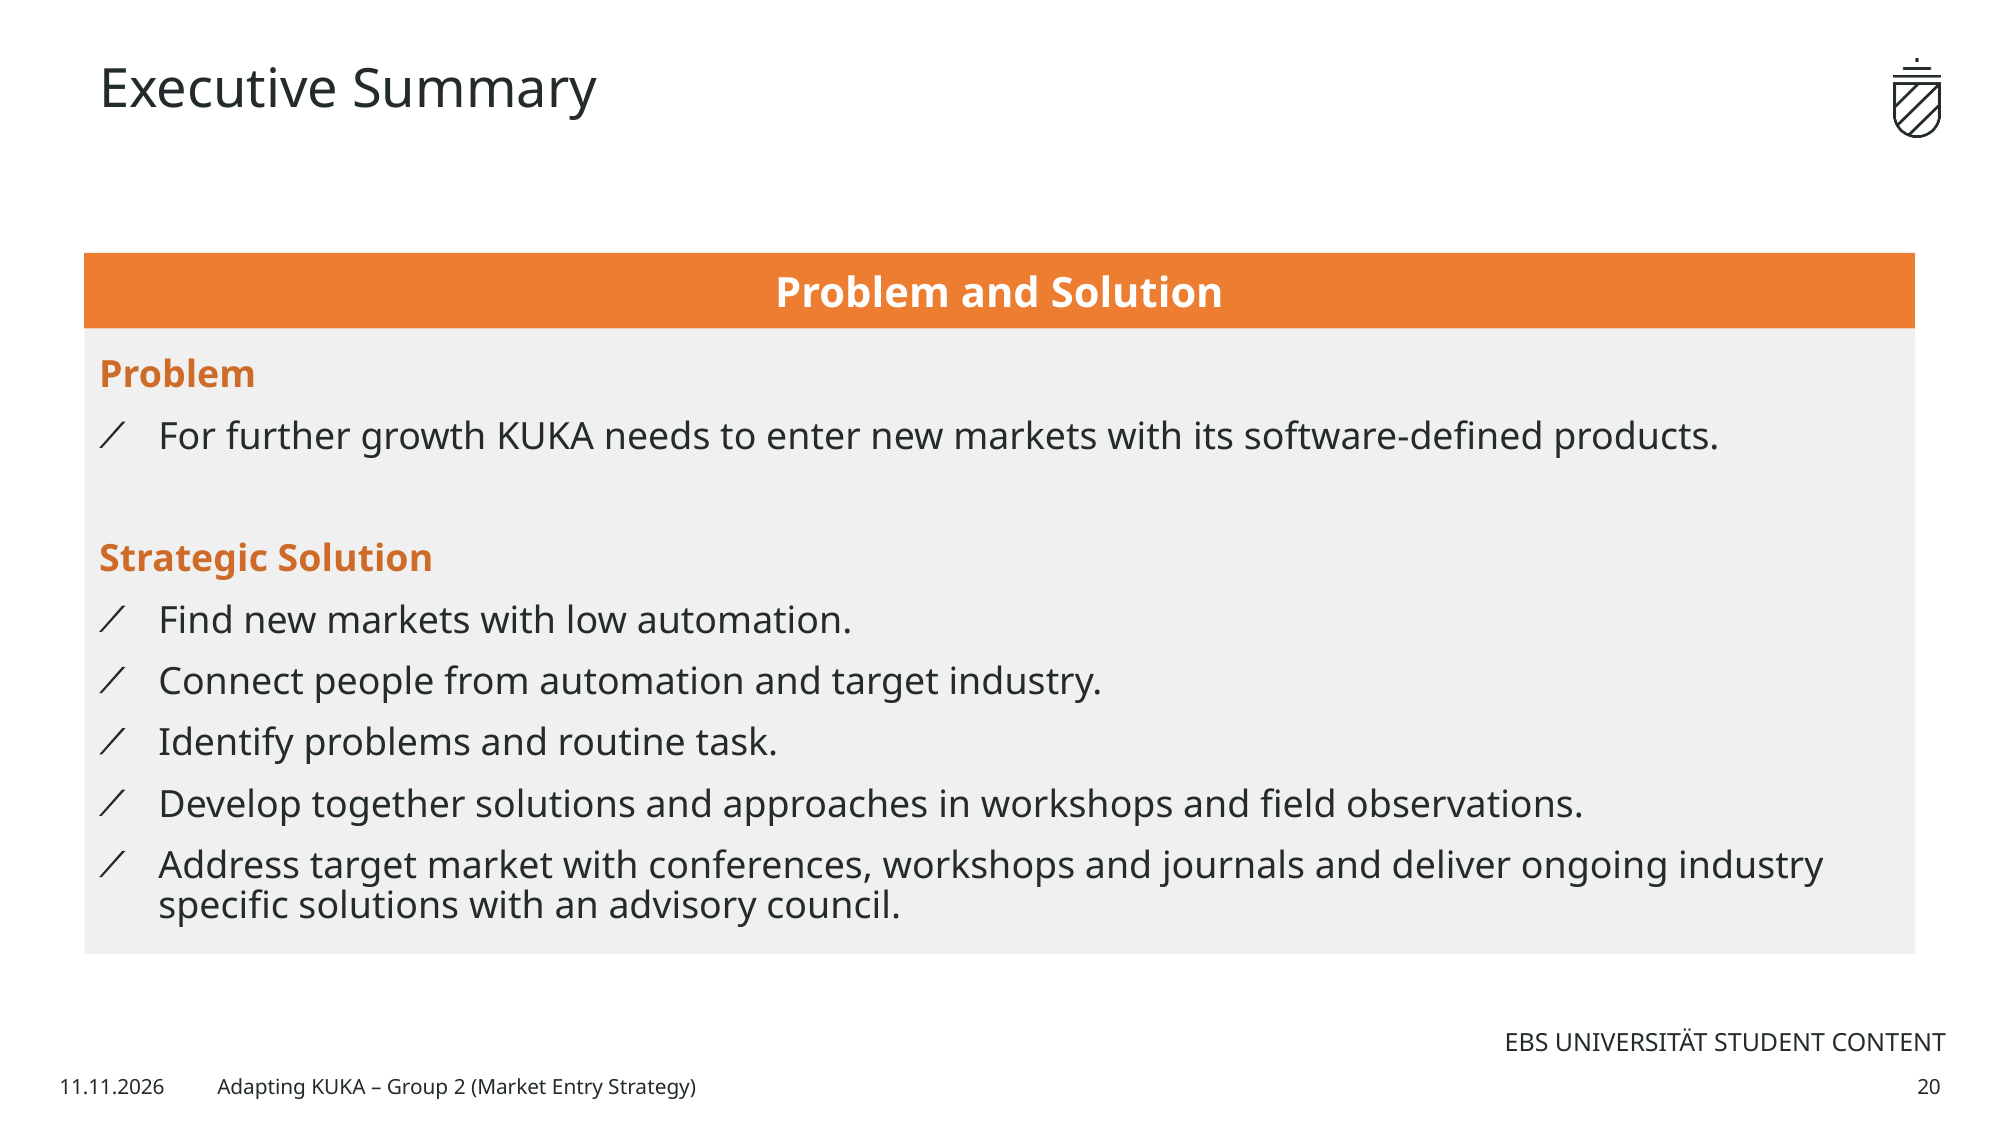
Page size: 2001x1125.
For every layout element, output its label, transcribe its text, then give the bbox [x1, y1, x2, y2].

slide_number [44, 1066, 192, 1114]
footer Adapting KUKA – Group 2 (Market Entry Strategy) [202, 1066, 1797, 1114]
title Executive Summary [84, 44, 1875, 210]
picture [1893, 58, 1941, 138]
text_box Problem and Solution [84, 252, 1915, 329]
text_box Problem For further growth KUKA needs to enter new markets with its software-defined products. Strategic Solution Find new markets with low automation. Connect people from automation and target industry. Identify problems and routine task. Develop together solutions and approaches in workshops and field observations. Address target market with conferences, workshops and journals and deliver ongoing industry specific solutions with an advisory council. [84, 328, 1916, 954]
slide_number 20 [1837, 1066, 1956, 1114]
